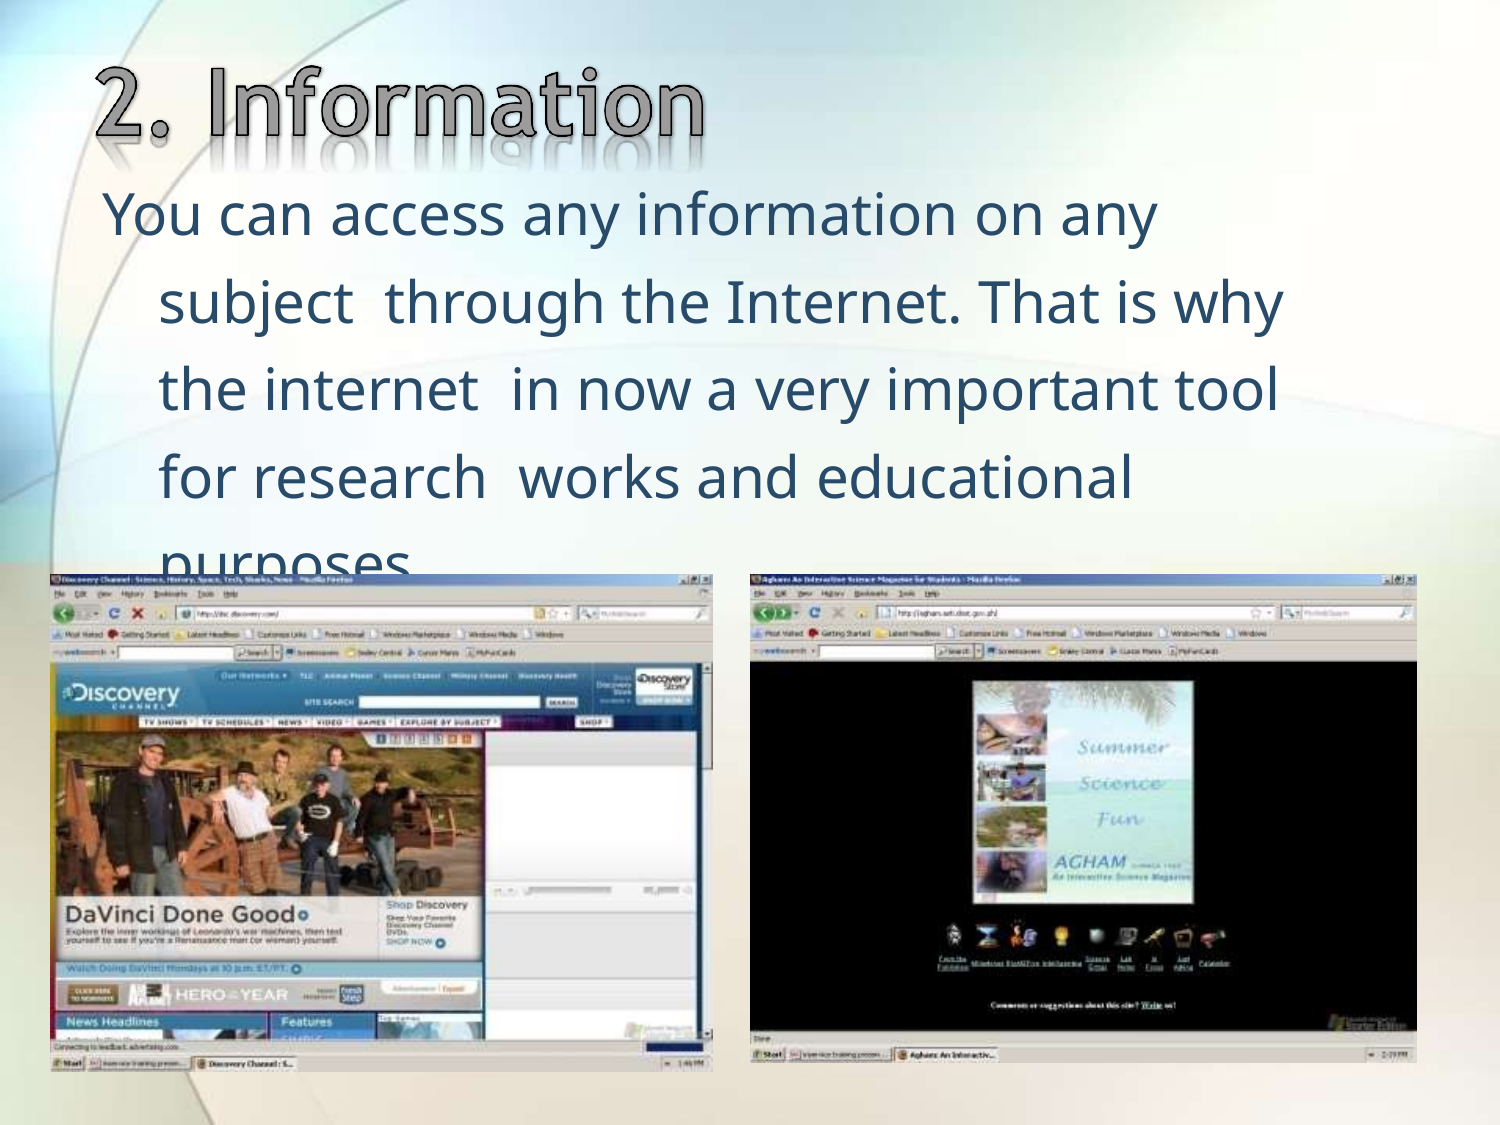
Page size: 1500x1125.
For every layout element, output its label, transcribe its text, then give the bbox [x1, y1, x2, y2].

picture [0, 0, 1500, 1125]
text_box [91, 61, 711, 208]
title You can access any information on any subject through the Internet. That is why the internet in now a very important tool for research works and educational purposes. [100, 157, 1368, 598]
